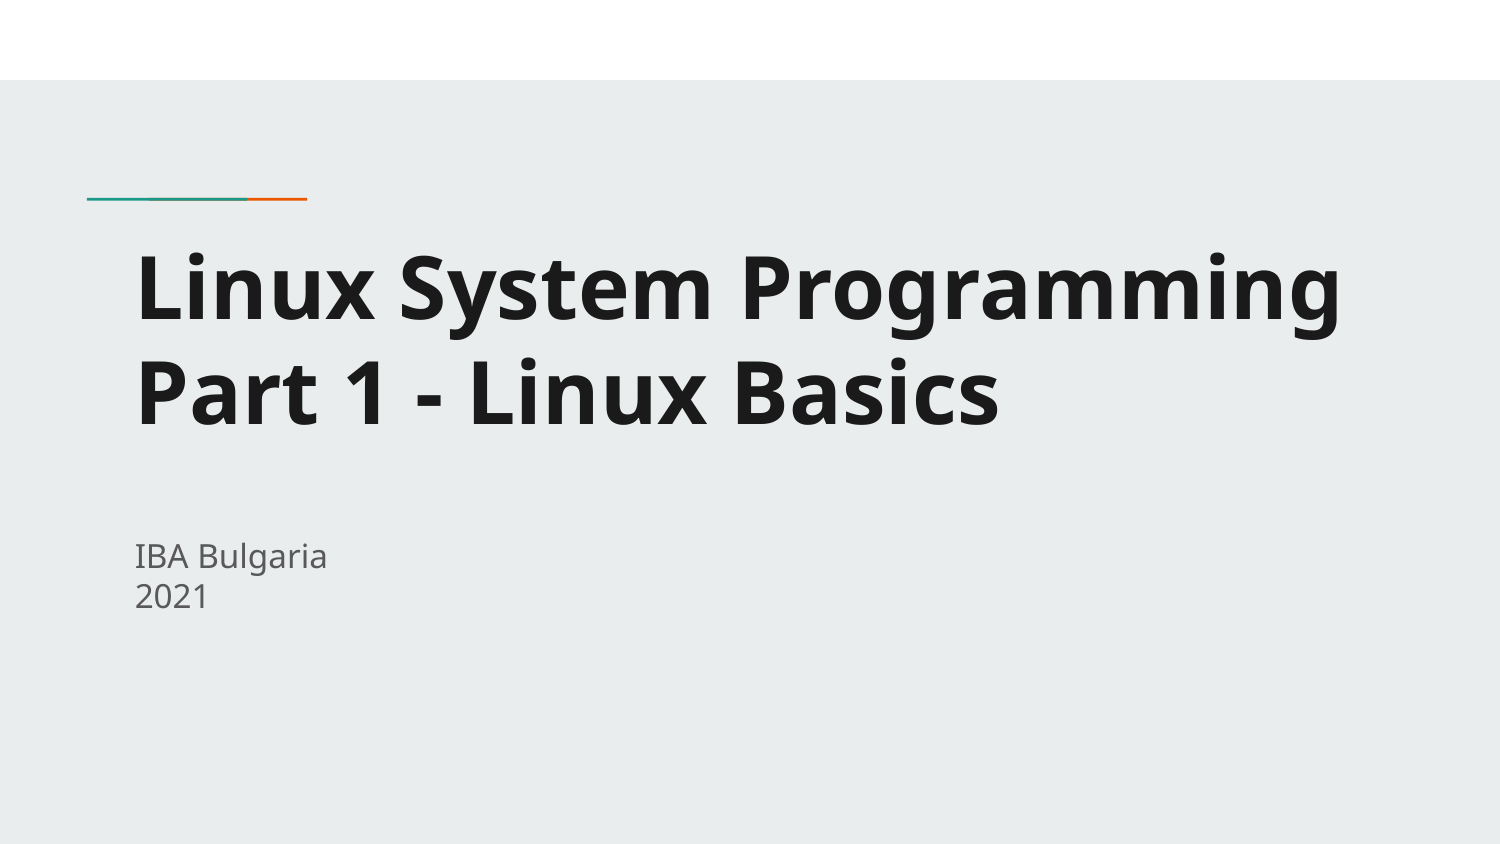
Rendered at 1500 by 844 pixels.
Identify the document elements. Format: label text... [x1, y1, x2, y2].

title Linux System Programming Part 1 - Linux Basics [119, 216, 1381, 490]
subtitle IBA Bulgaria 2021 [119, 520, 1381, 610]
